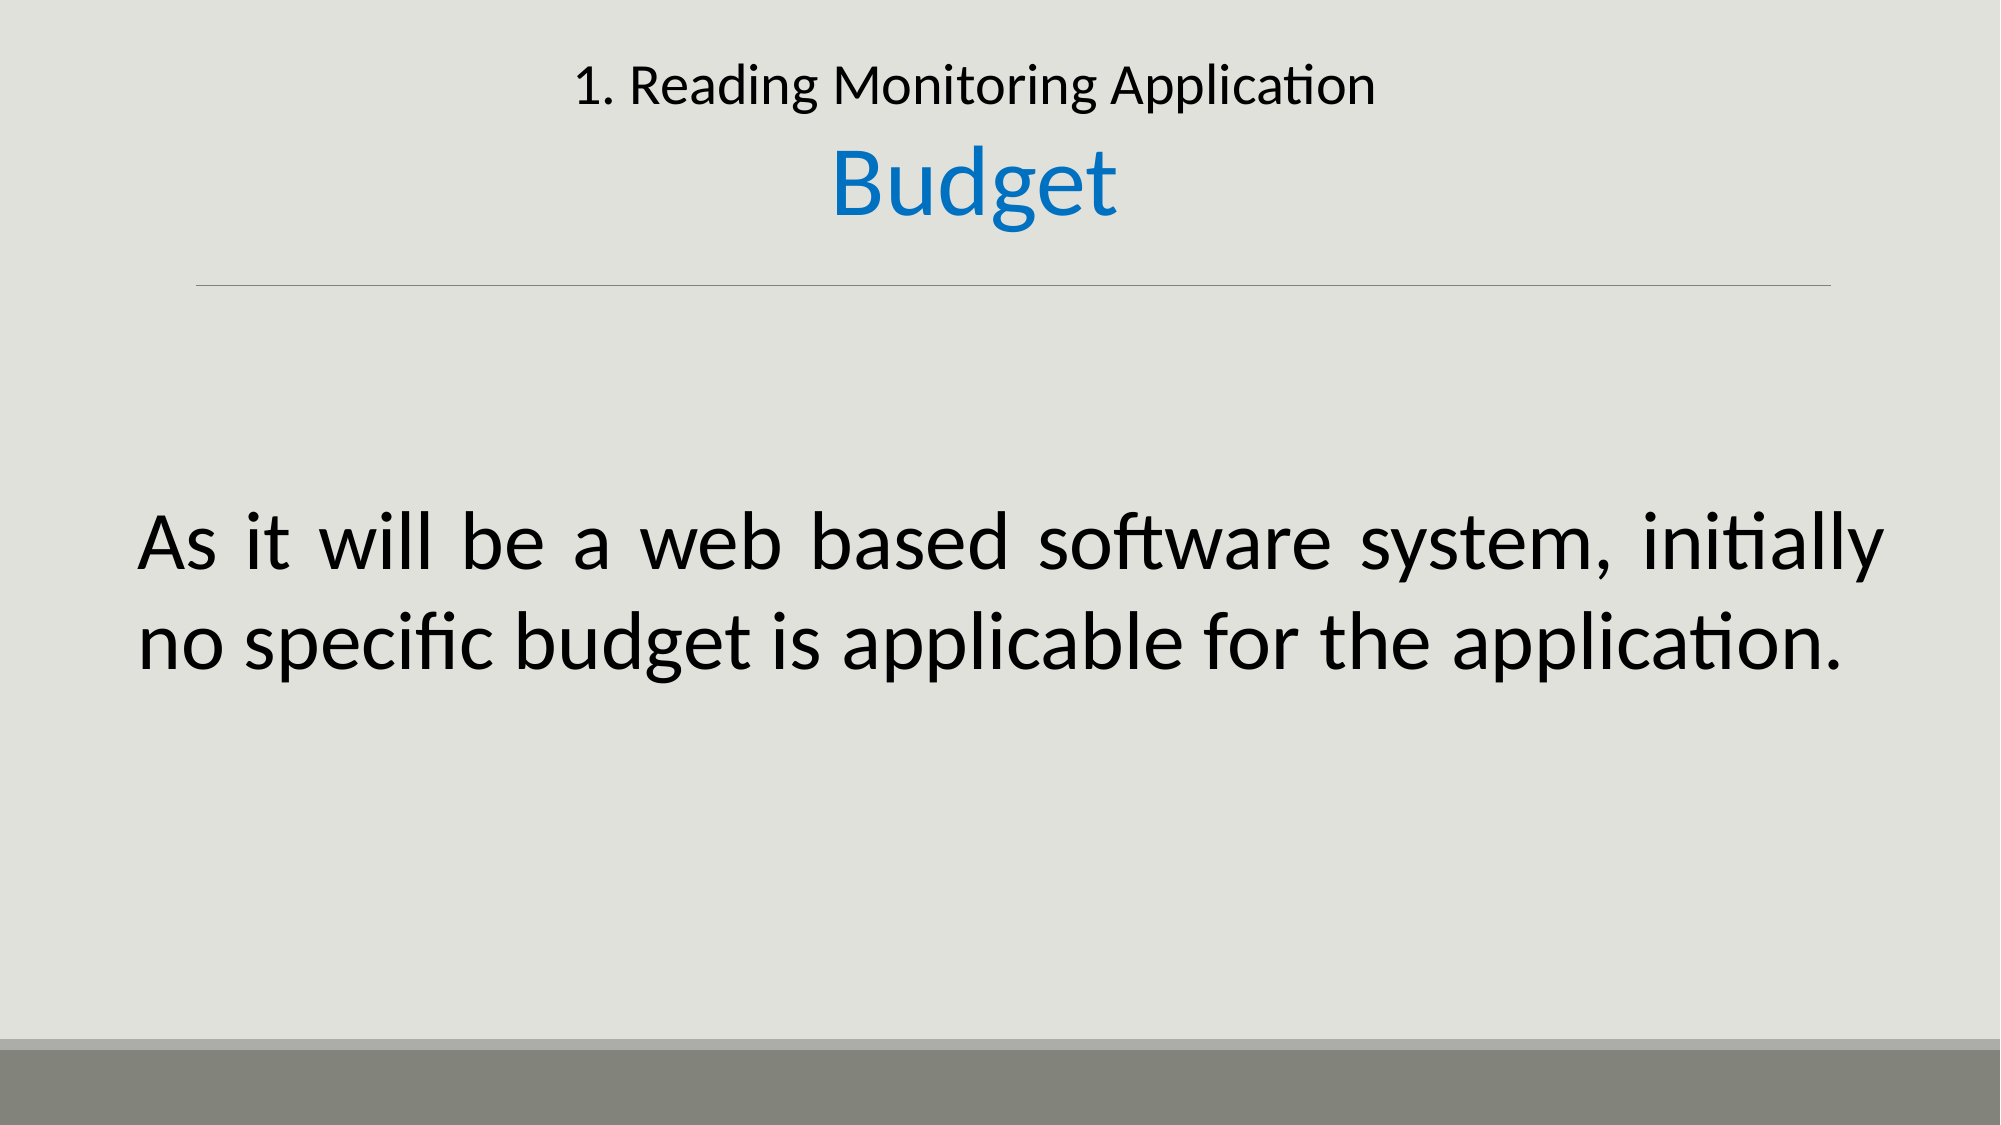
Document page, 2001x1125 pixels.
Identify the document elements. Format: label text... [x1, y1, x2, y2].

text_box As it will be a web based software system, initially no specific budget is applicable for the application. [122, 478, 1903, 694]
text_box 1. Reading Monitoring Application Budget [557, 38, 1393, 244]
